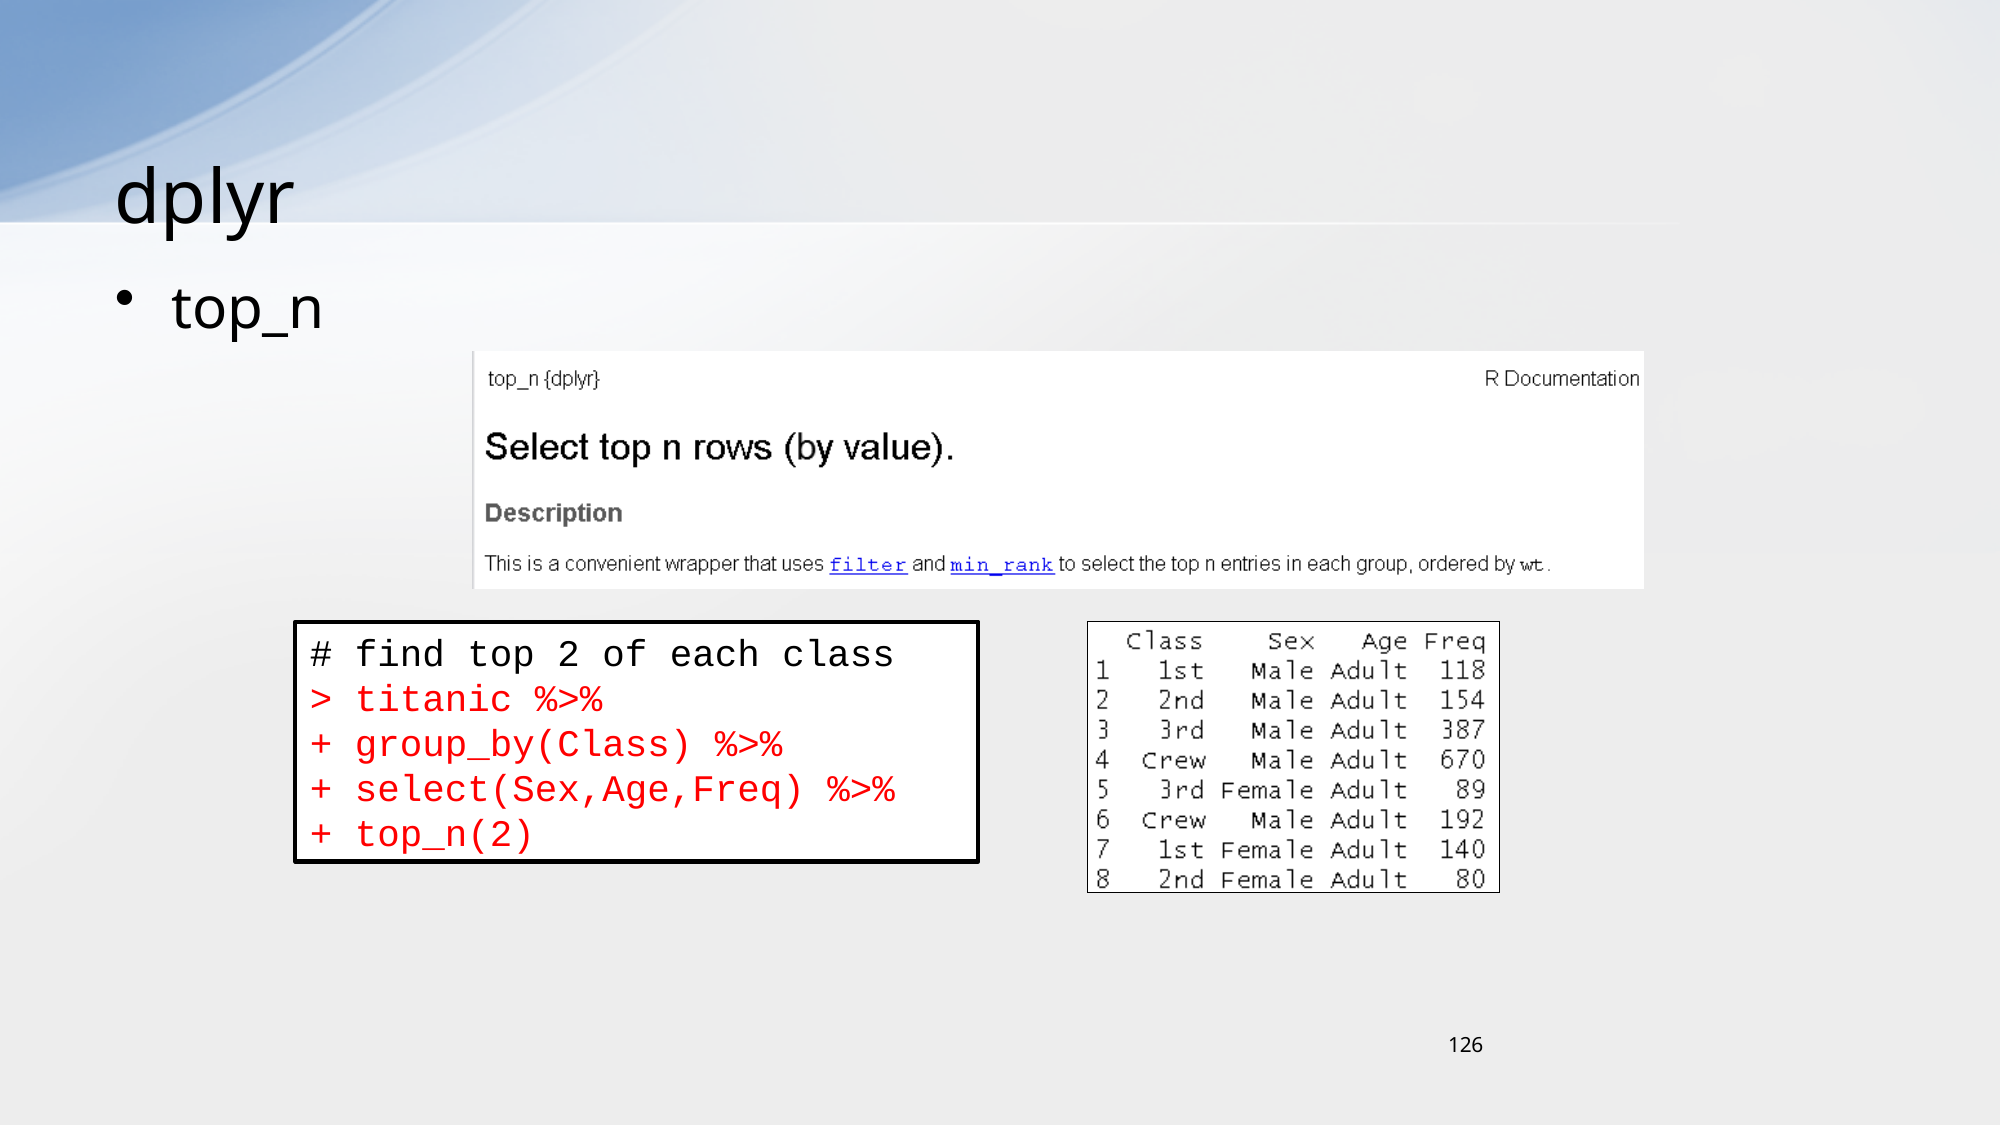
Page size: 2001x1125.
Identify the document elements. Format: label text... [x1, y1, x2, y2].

slide_number 126 [1433, 1024, 1900, 1103]
title dplyr [99, 58, 1900, 247]
picture [0, 0, 2000, 1125]
list top_n [99, 262, 1900, 1005]
text_box # find top 2 of each class > titanic %>% + group_by(Class) %>% + select(Sex,Age,Freq) %>% + top_n(2) [293, 620, 980, 864]
